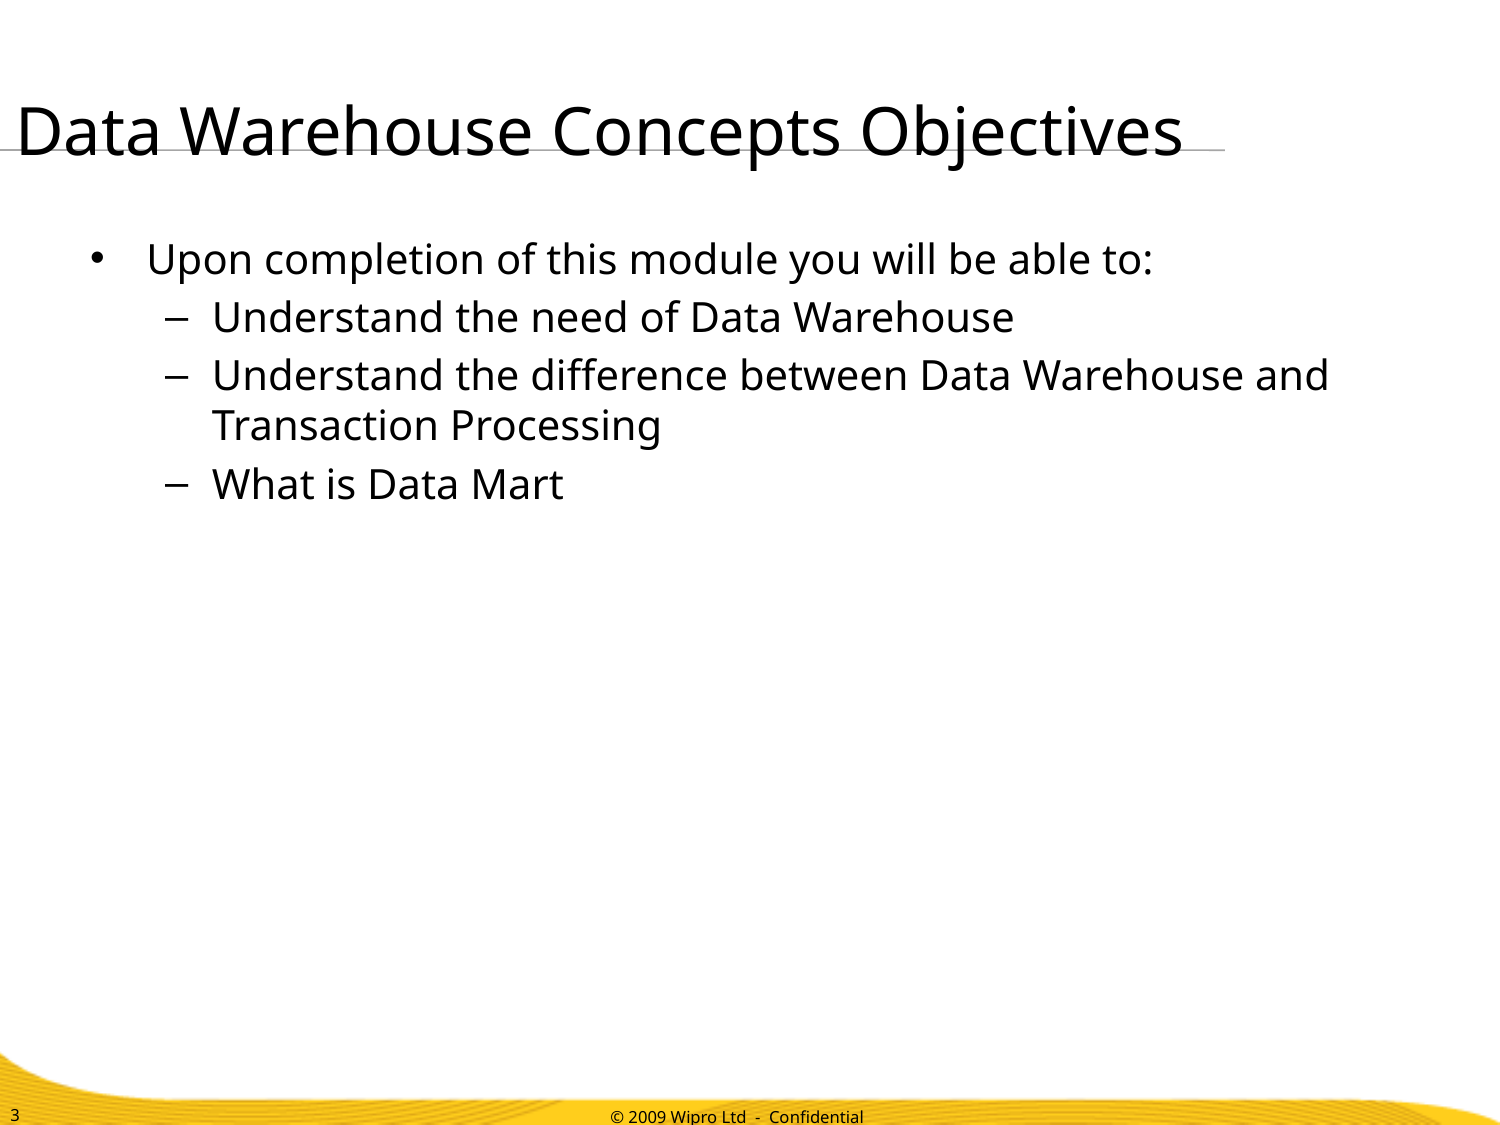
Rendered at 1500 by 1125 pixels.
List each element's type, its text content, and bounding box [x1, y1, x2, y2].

list Upon completion of this module you will be able to: Understand the need of Data Warehouse Understand the difference between Data Warehouse and Transaction Processing What is Data Mart [75, 224, 1425, 1038]
picture [0, 1037, 1500, 1125]
title Data Warehouse Concepts Objectives [0, 35, 1263, 223]
